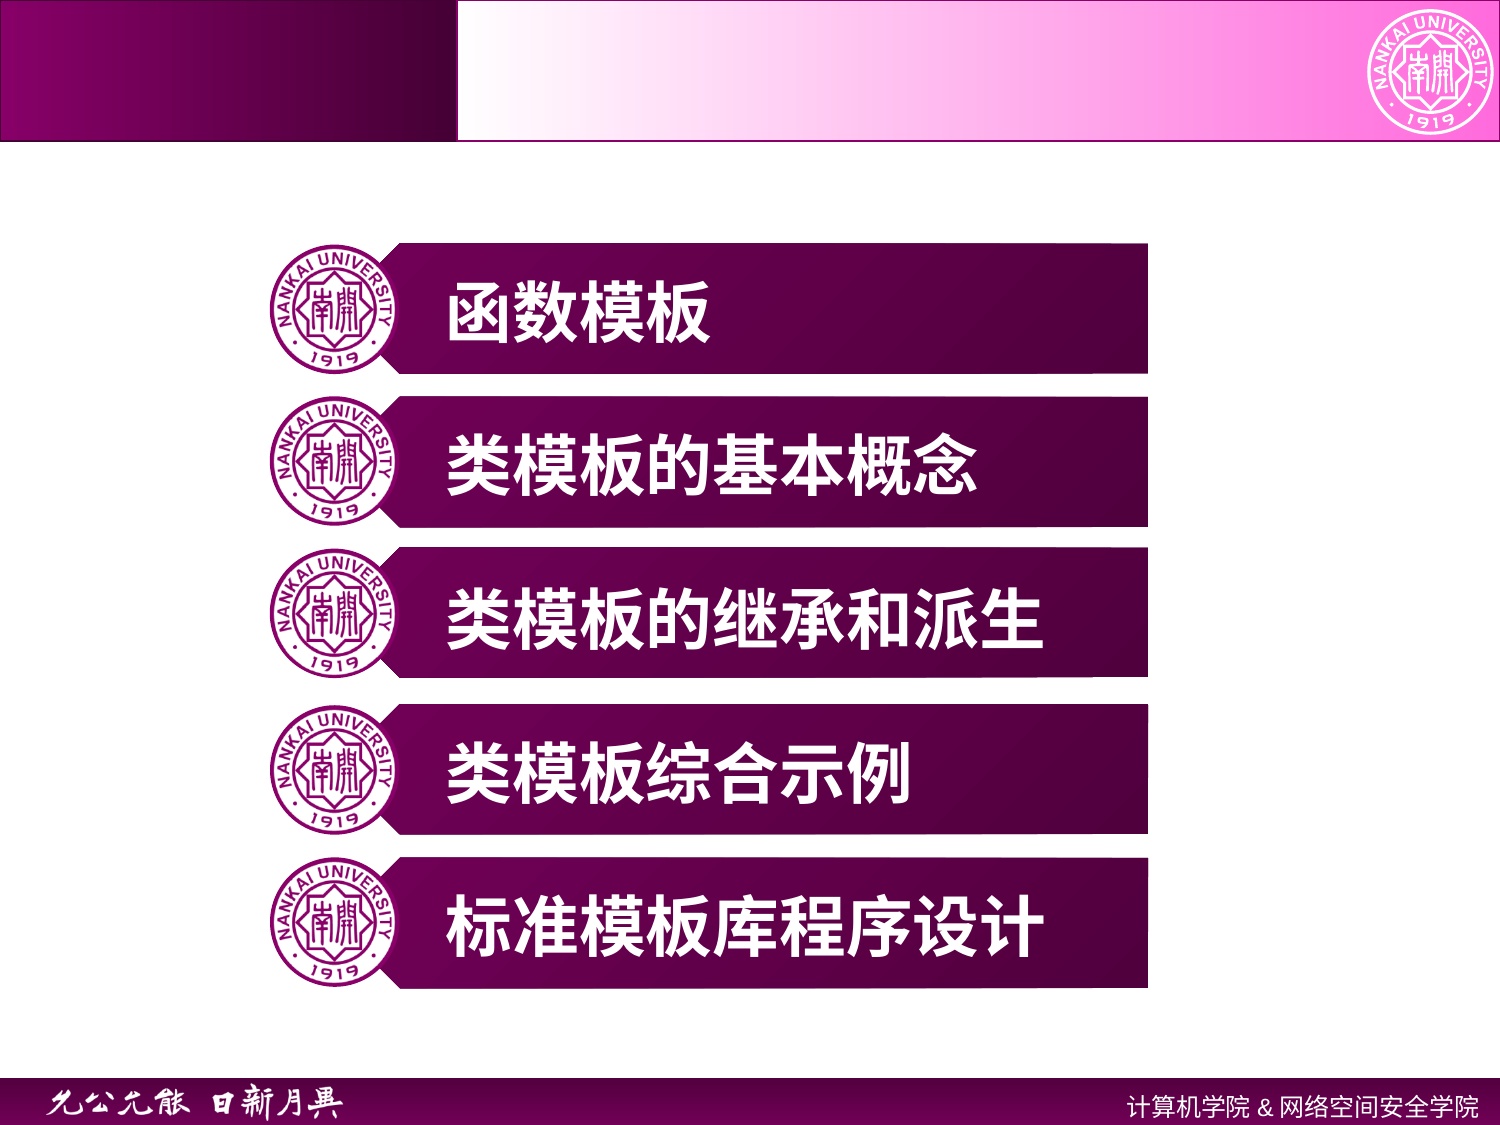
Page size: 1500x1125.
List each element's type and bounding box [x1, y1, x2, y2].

text_box [269, 703, 1149, 989]
text_box [268, 243, 1149, 679]
picture [35, 1081, 356, 1122]
